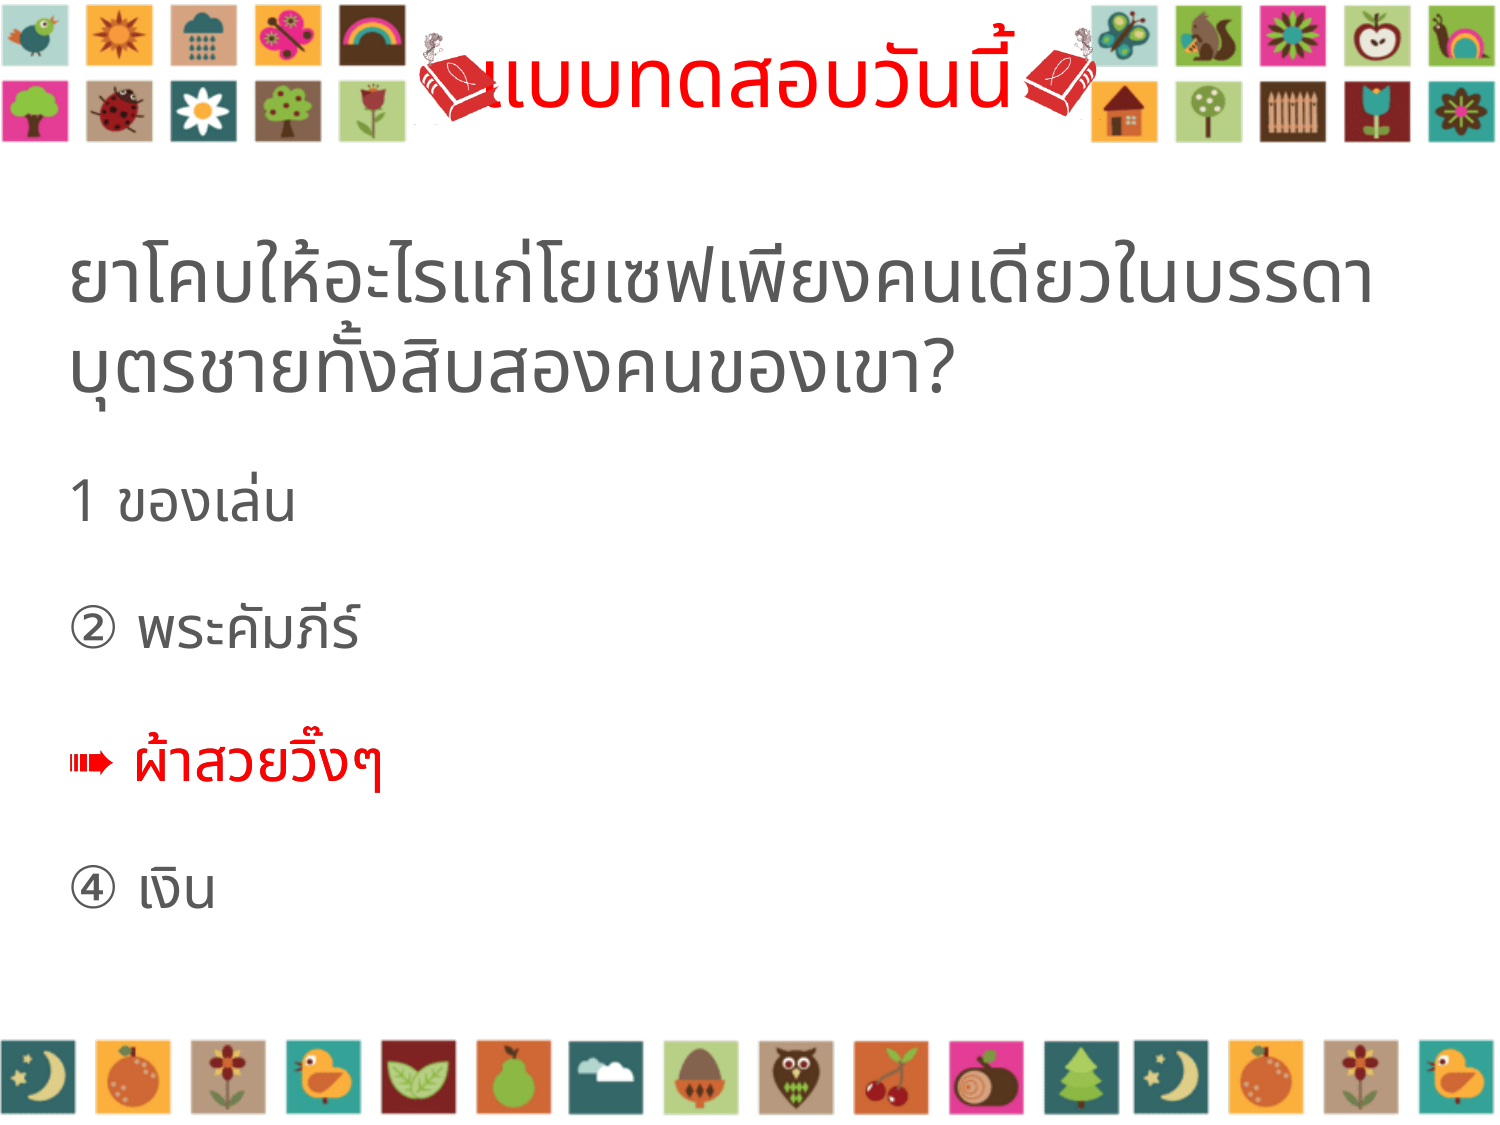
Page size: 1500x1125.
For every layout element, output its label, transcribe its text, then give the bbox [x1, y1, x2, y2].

text_box ➠ ผ้าสวยวิ๊งๆ [53, 716, 1483, 801]
text_box 1 ของเล่น [53, 456, 1436, 541]
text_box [0, 1028, 1500, 1118]
text_box ② พระคัมภีร์ [53, 582, 1436, 668]
text_box ④ เงิน [53, 842, 1483, 928]
picture [0, 3, 526, 150]
picture [997, 3, 1500, 150]
text_box ยาโคบให้อะไรแก่โยเซฟเพียงคนเดียวในบรรดาบุตรชายทั้งสิบสองคนของเขา? [53, 219, 1436, 415]
text_box แบบทดสอบวันนี้ [523, 16, 1078, 131]
